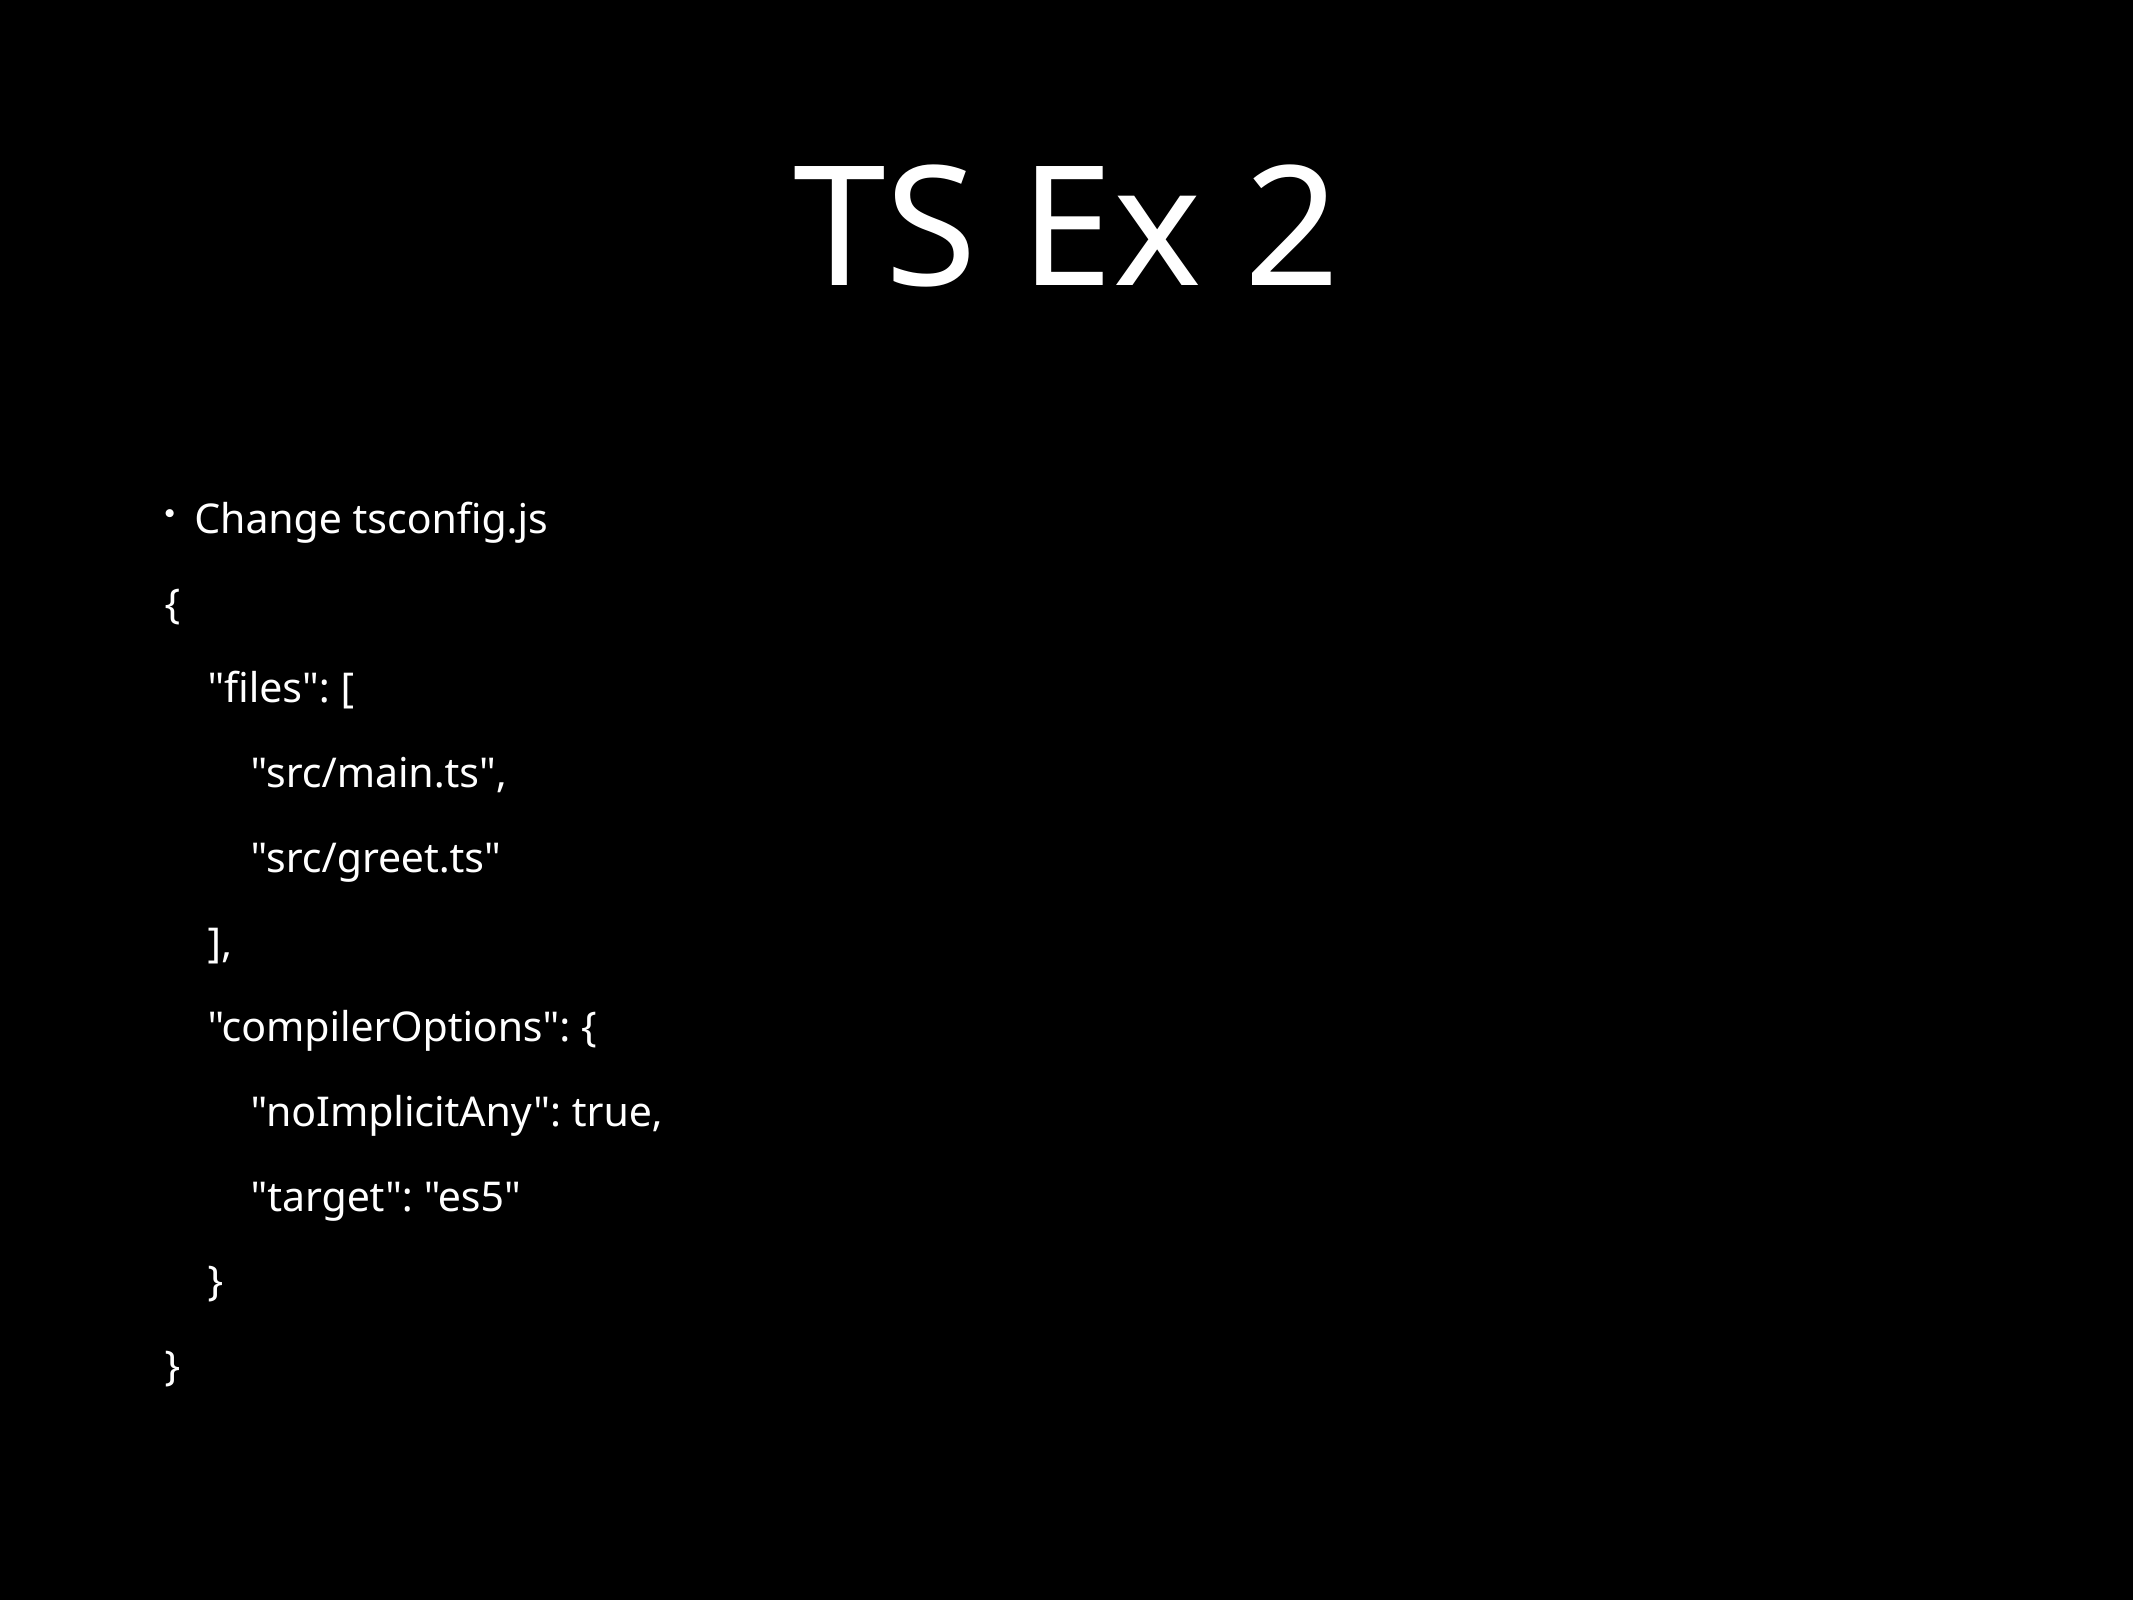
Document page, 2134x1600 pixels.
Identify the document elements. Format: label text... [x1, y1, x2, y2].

title TS Ex 2 [155, 41, 1978, 397]
list Change tsconfig.js { "files": [ "src/main.ts", "src/greet.ts" ], "compilerOptions": { "noImplicitAny": true, "target": "es5" } } [155, 424, 1978, 1457]
